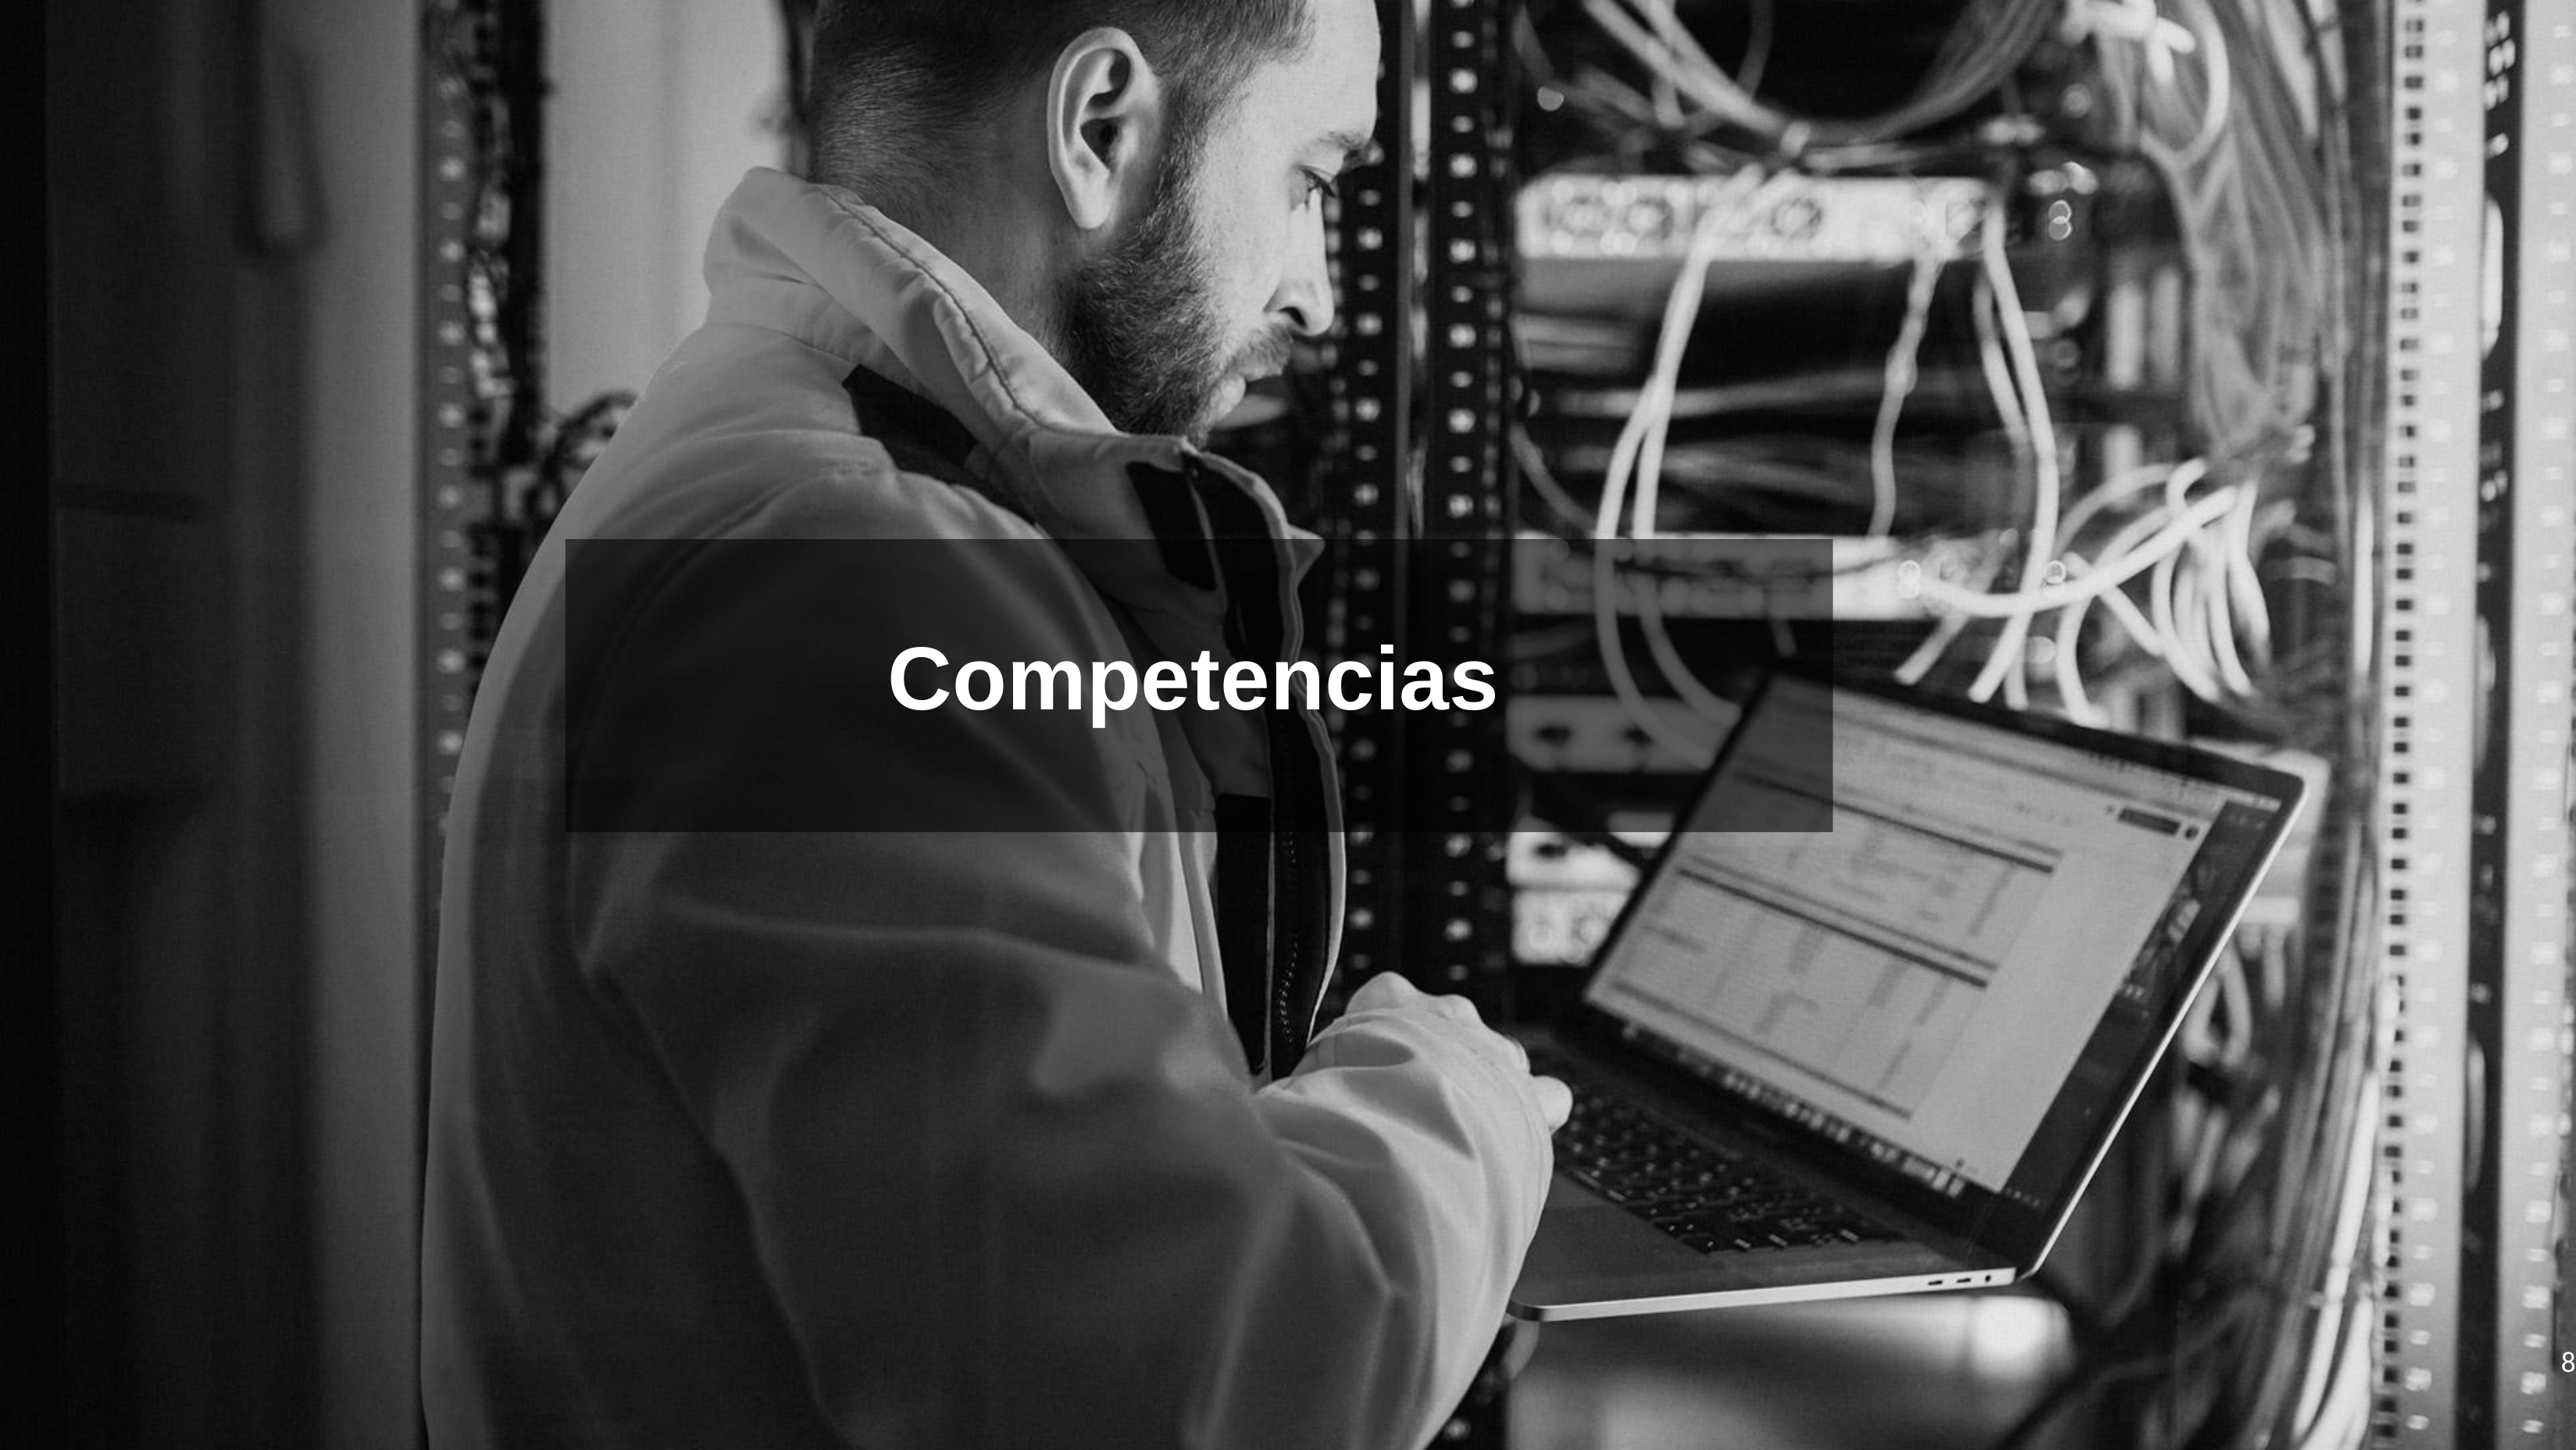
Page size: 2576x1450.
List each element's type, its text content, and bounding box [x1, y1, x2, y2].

title Competencias [561, 620, 1827, 863]
picture [0, 0, 2576, 1450]
slide_number ‹#› [2141, 1343, 2576, 1450]
